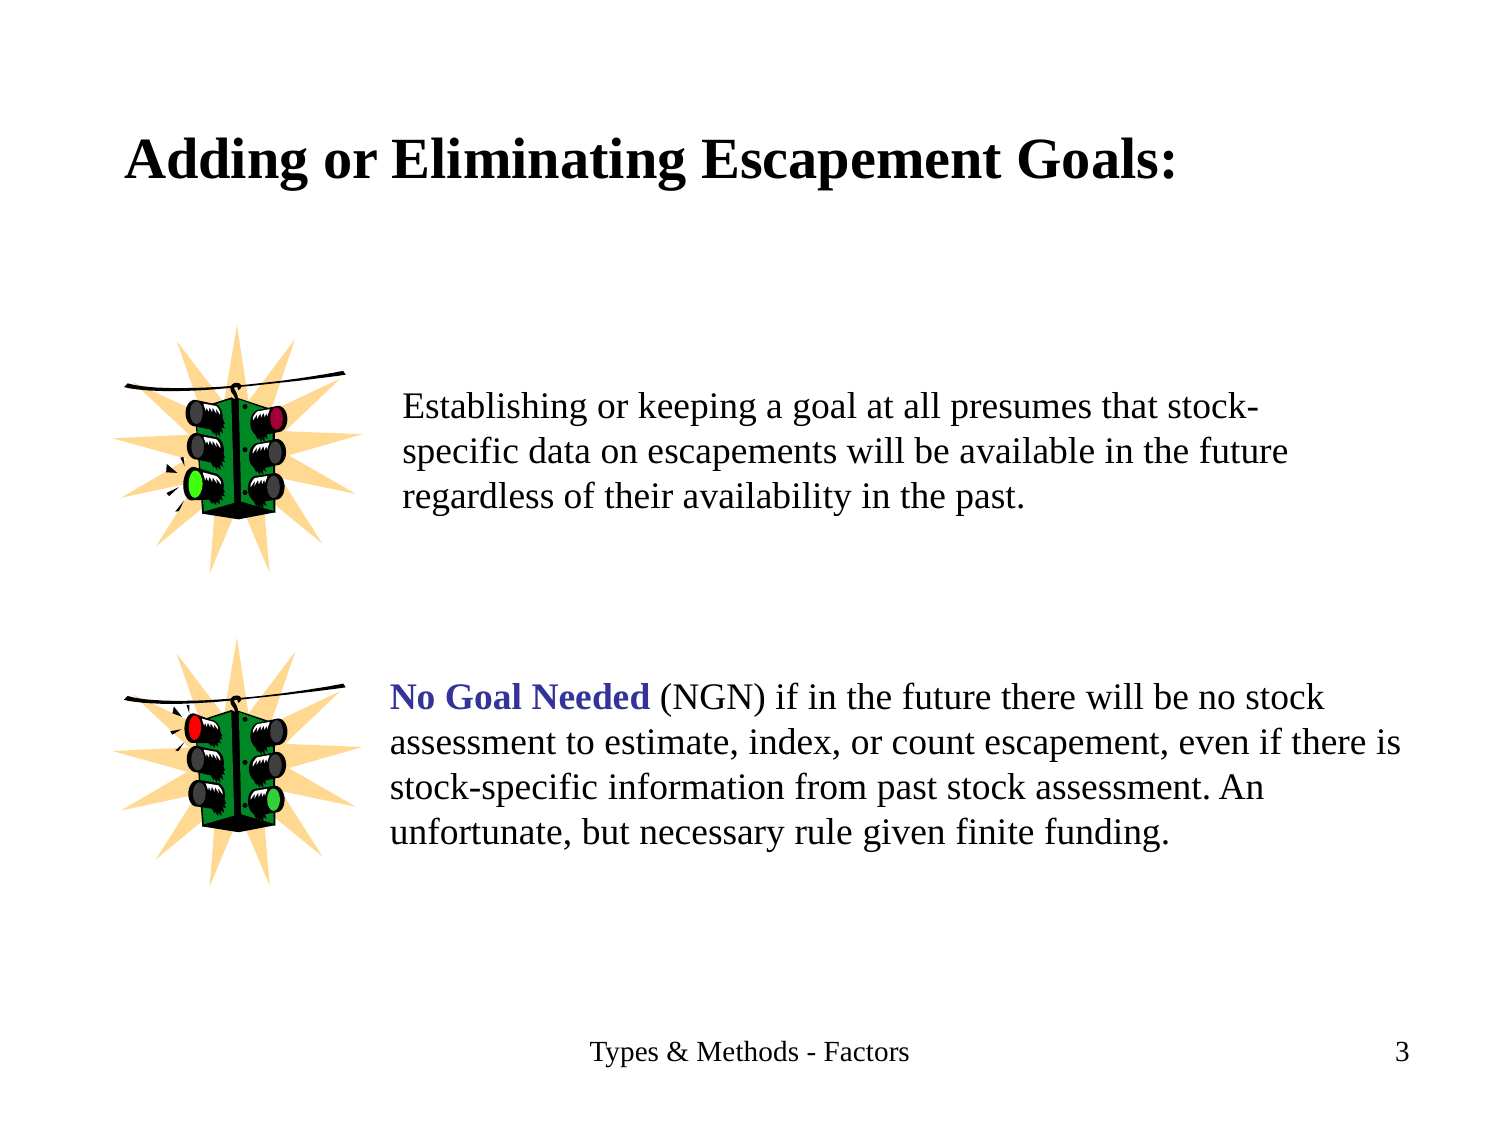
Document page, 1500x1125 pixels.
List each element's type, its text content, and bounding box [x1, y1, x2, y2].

text_box No Goal Needed (NGN) if in the future there will be no stock assessment to estimate, index, or count escapement, even if there is stock-specific information from past stock assessment. An unfortunate, but necessary rule given finite funding. [374, 664, 1428, 859]
picture [112, 637, 363, 887]
picture [112, 324, 363, 574]
text_box Adding or Eliminating Escapement Goals: [109, 112, 1195, 198]
slide_number 3 [1074, 1024, 1425, 1103]
footer Types & Methods - Factors [573, 1024, 927, 1125]
text_box Establishing or keeping a goal at all presumes that stock-specific data on escapements will be available in the future regardless of their availability in the past. [387, 374, 1388, 524]
